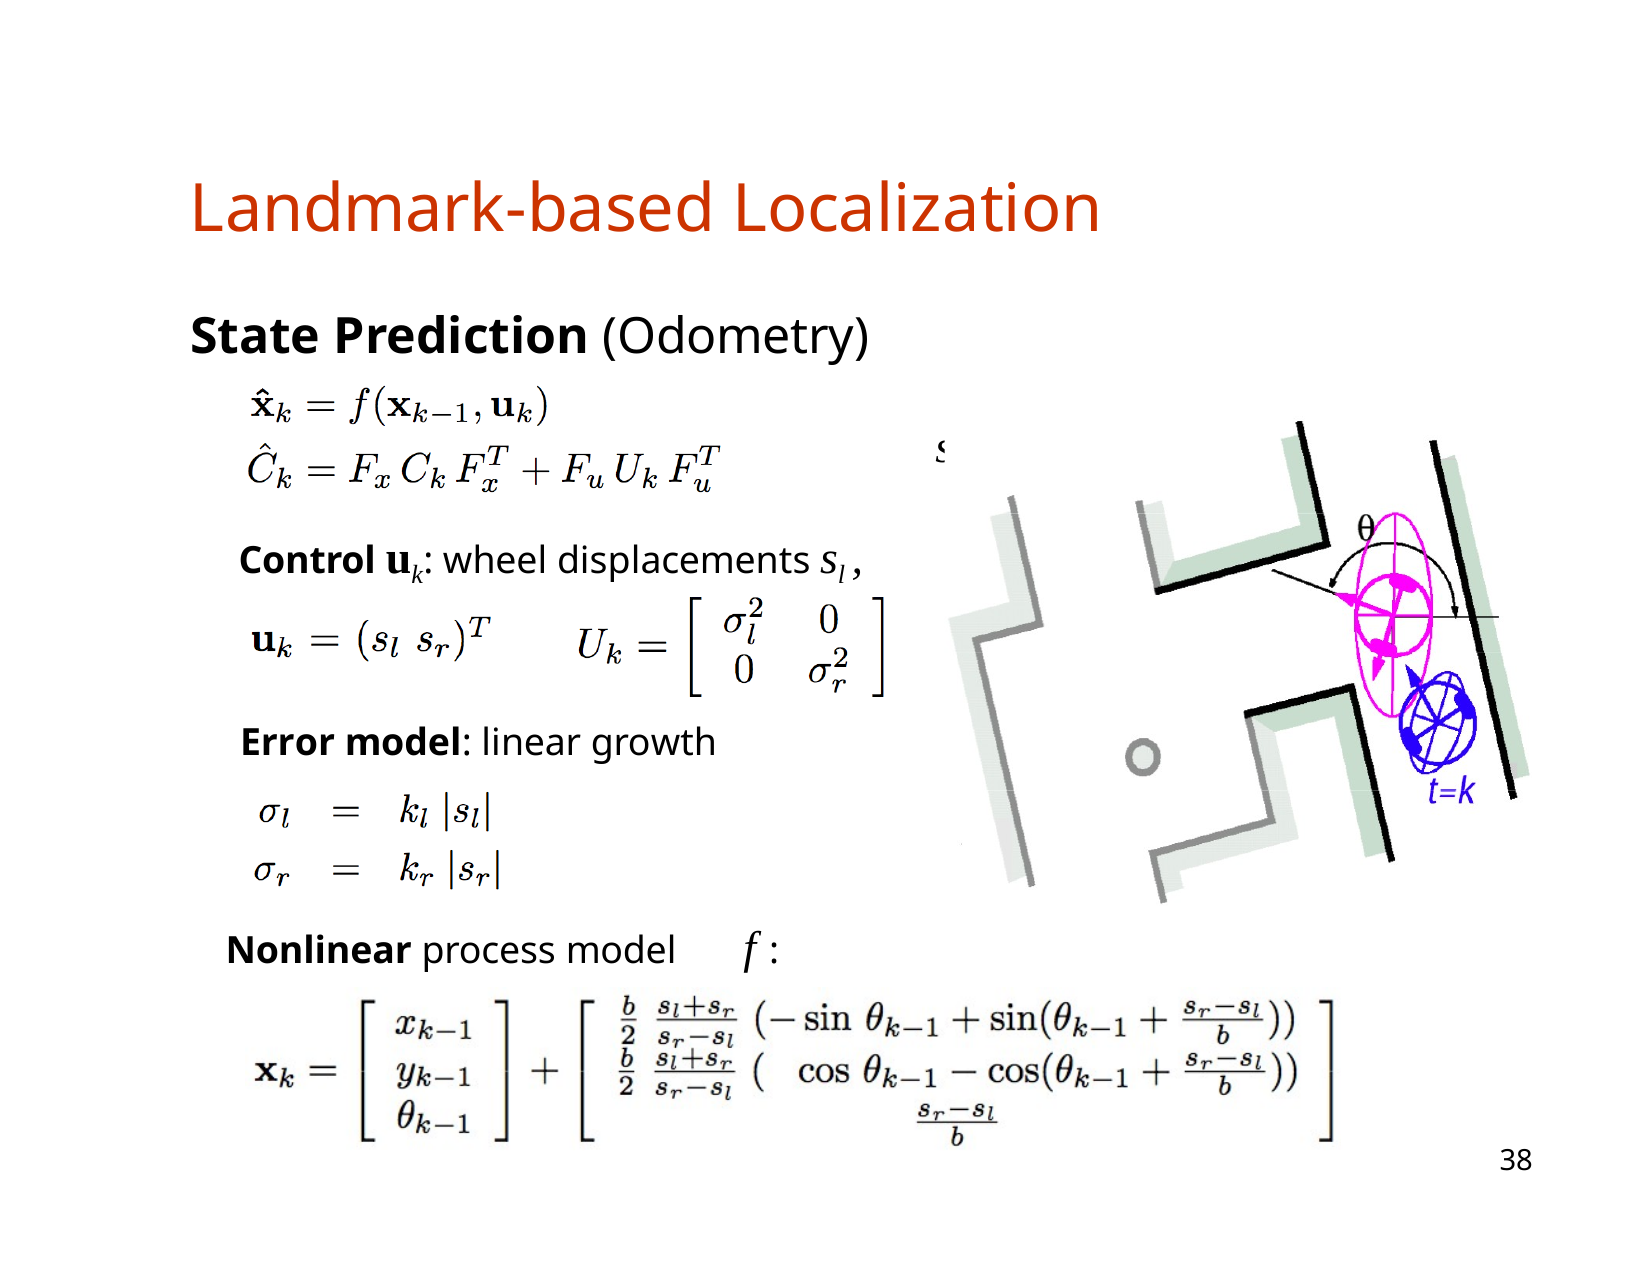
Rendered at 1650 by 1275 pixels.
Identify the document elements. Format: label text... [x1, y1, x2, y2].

text_box Nonlinear process model f : [223, 917, 787, 973]
slide_number 38 [1495, 1141, 1541, 1275]
text_box Error model: linear growth [238, 717, 772, 763]
text_box [944, 416, 1532, 906]
text_box [246, 439, 724, 495]
text_box Control uk: wheel displacements sl , [236, 527, 926, 589]
text_box sr [935, 416, 944, 478]
text_box [246, 612, 493, 664]
text_box [244, 381, 550, 428]
text_box [248, 784, 505, 893]
text_box [245, 987, 1346, 1156]
text_box [572, 591, 888, 702]
title Landmark-based Localization [141, 79, 1509, 378]
